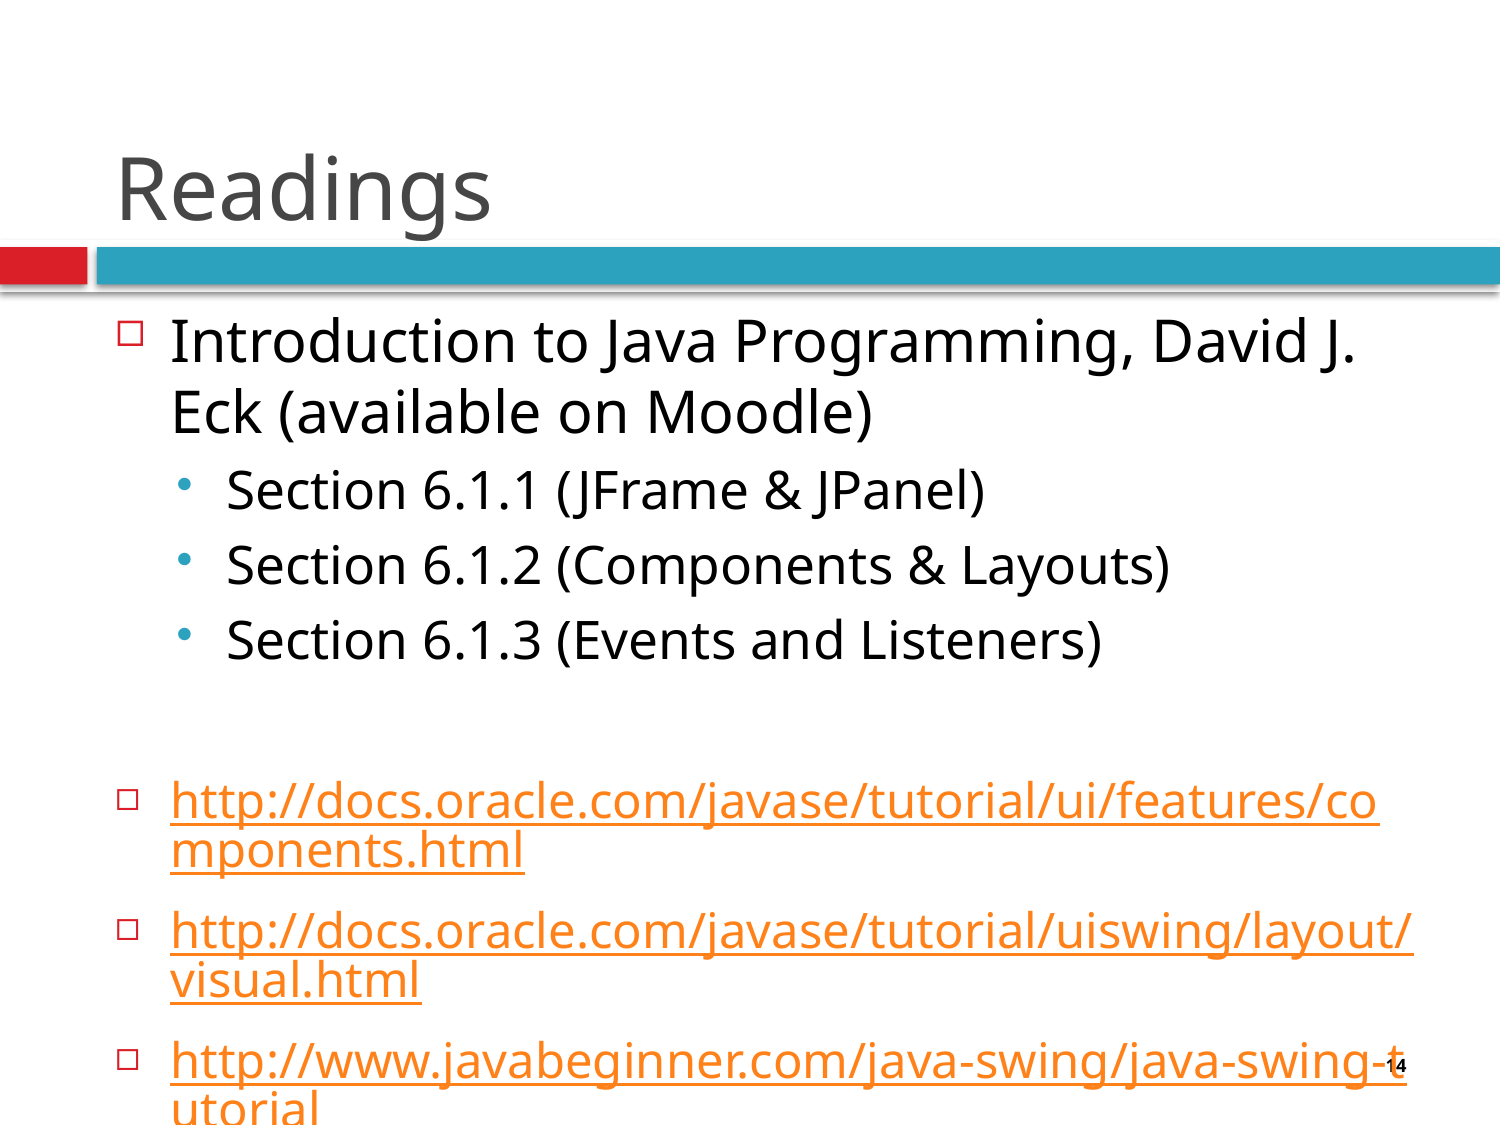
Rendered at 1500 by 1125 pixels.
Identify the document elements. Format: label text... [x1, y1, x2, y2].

title Readings [99, 25, 1438, 246]
list Introduction to Java Programming, David J. Eck (available on Moodle) Section 6.1.1 (JFrame & JPanel) Section 6.1.2 (Components & Layouts) Section 6.1.3 (Events and Listeners) http://docs.oracle.com/javase/tutorial/ui/features/components.html http://docs.oracle.com/javase/tutorial/uiswing/layout/visual.html http://www.javabeginner.com/java-swing/java-swing-tutorial [99, 295, 1438, 1013]
